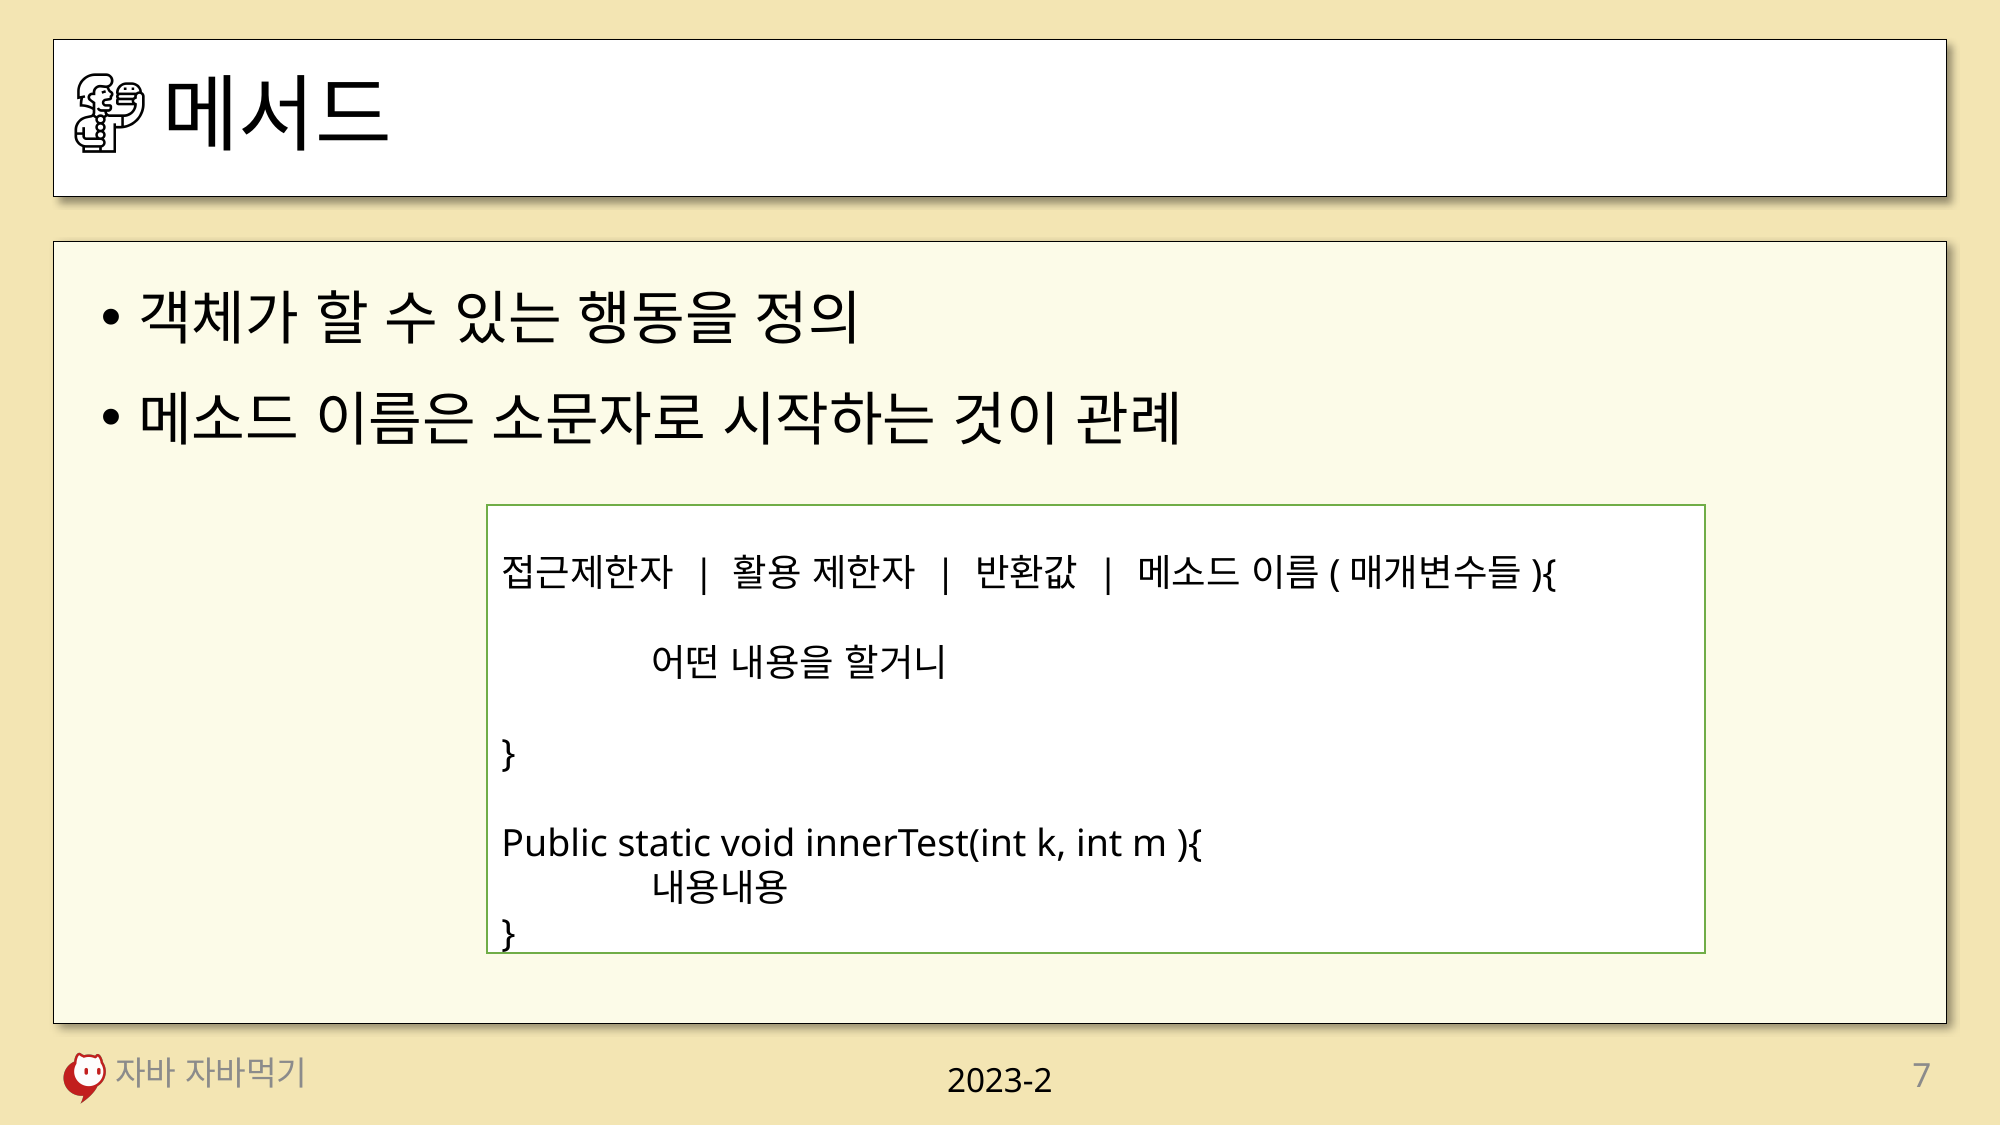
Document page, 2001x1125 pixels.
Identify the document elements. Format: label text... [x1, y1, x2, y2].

picture [68, 72, 151, 154]
list 객체가 할 수 있는 행동을 정의 메소드 이름은 소문자로 시작하는 것이 관례 [53, 241, 1947, 1024]
slide_number 7 [1496, 1046, 1947, 1107]
text_box 접근제한자 | 활용 제한자 | 반환값 | 메소드 이름(매개변수들){ 어떤 내용을 할거니 } Public static void innerTest(int k, int m ){ 내용내용 } [486, 504, 1706, 954]
title 메서드 [53, 39, 1947, 197]
footer 자바 자바먹기 [53, 1046, 370, 1107]
